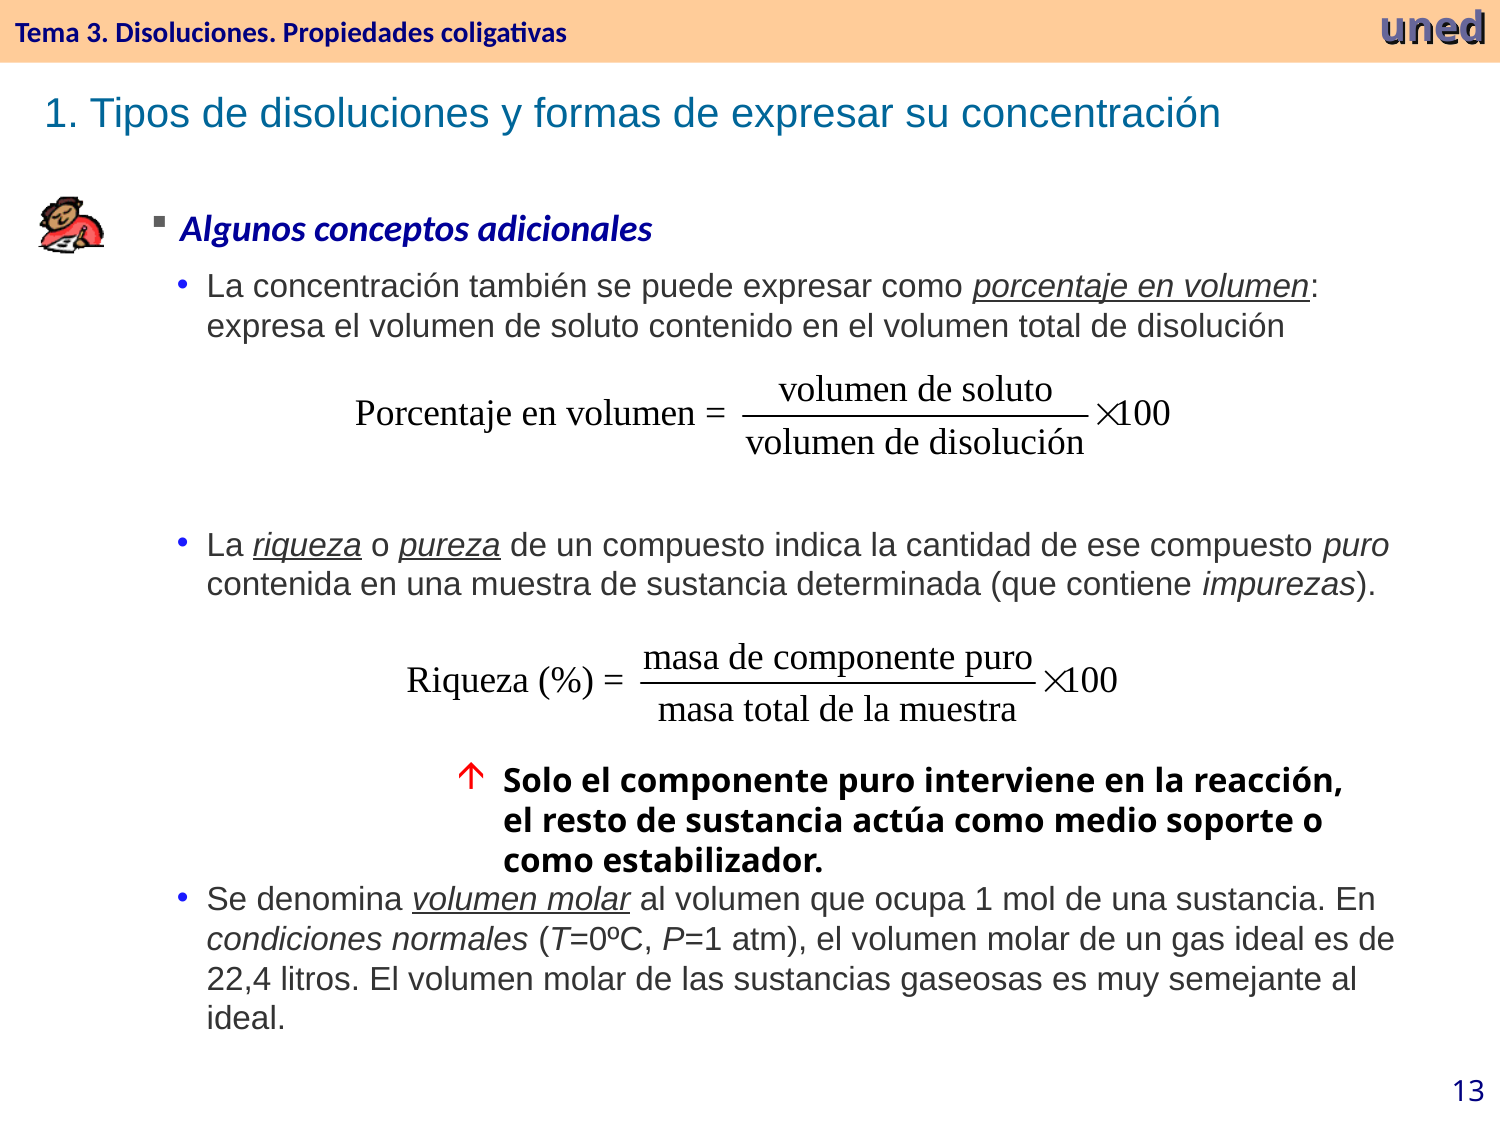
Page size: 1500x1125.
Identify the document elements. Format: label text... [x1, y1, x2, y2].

text_box Tema 3. Disoluciones. Propiedades coligativas [0, 0, 1088, 61]
text_box La concentración también se puede expresar como porcentaje en volumen: expresa el volumen de soluto contenido en el volumen total de disolución [162, 256, 1438, 352]
text_box Algunos conceptos adicionales [135, 196, 1317, 257]
text_box [0, 0, 1500, 63]
text_box 1. Tipos de disoluciones y formas de expresar su concentración [29, 78, 1400, 143]
text_box uned [1364, 0, 1500, 50]
text_box La riqueza o pureza de un compuesto indica la cantidad de ese compuesto puro contenida en una muestra de sustancia determinada (que contiene impurezas). [162, 515, 1438, 610]
text_box Se denomina volumen molar al volumen que ocupa 1 mol de una sustancia. En condiciones normales (T=0ºC, P=1 atm), el volumen molar de un gas ideal es de 22,4 litros. El volumen molar de las sustancias gaseosas es muy semejante al ideal. [162, 869, 1438, 1044]
picture [37, 194, 105, 259]
text_box 13 [1399, 1059, 1500, 1125]
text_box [348, 365, 1178, 464]
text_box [400, 632, 1127, 731]
text_box Solo el componente puro interviene en la reacción, el resto de sustancia actúa como medio soporte o como estabilizador. [441, 751, 1388, 869]
